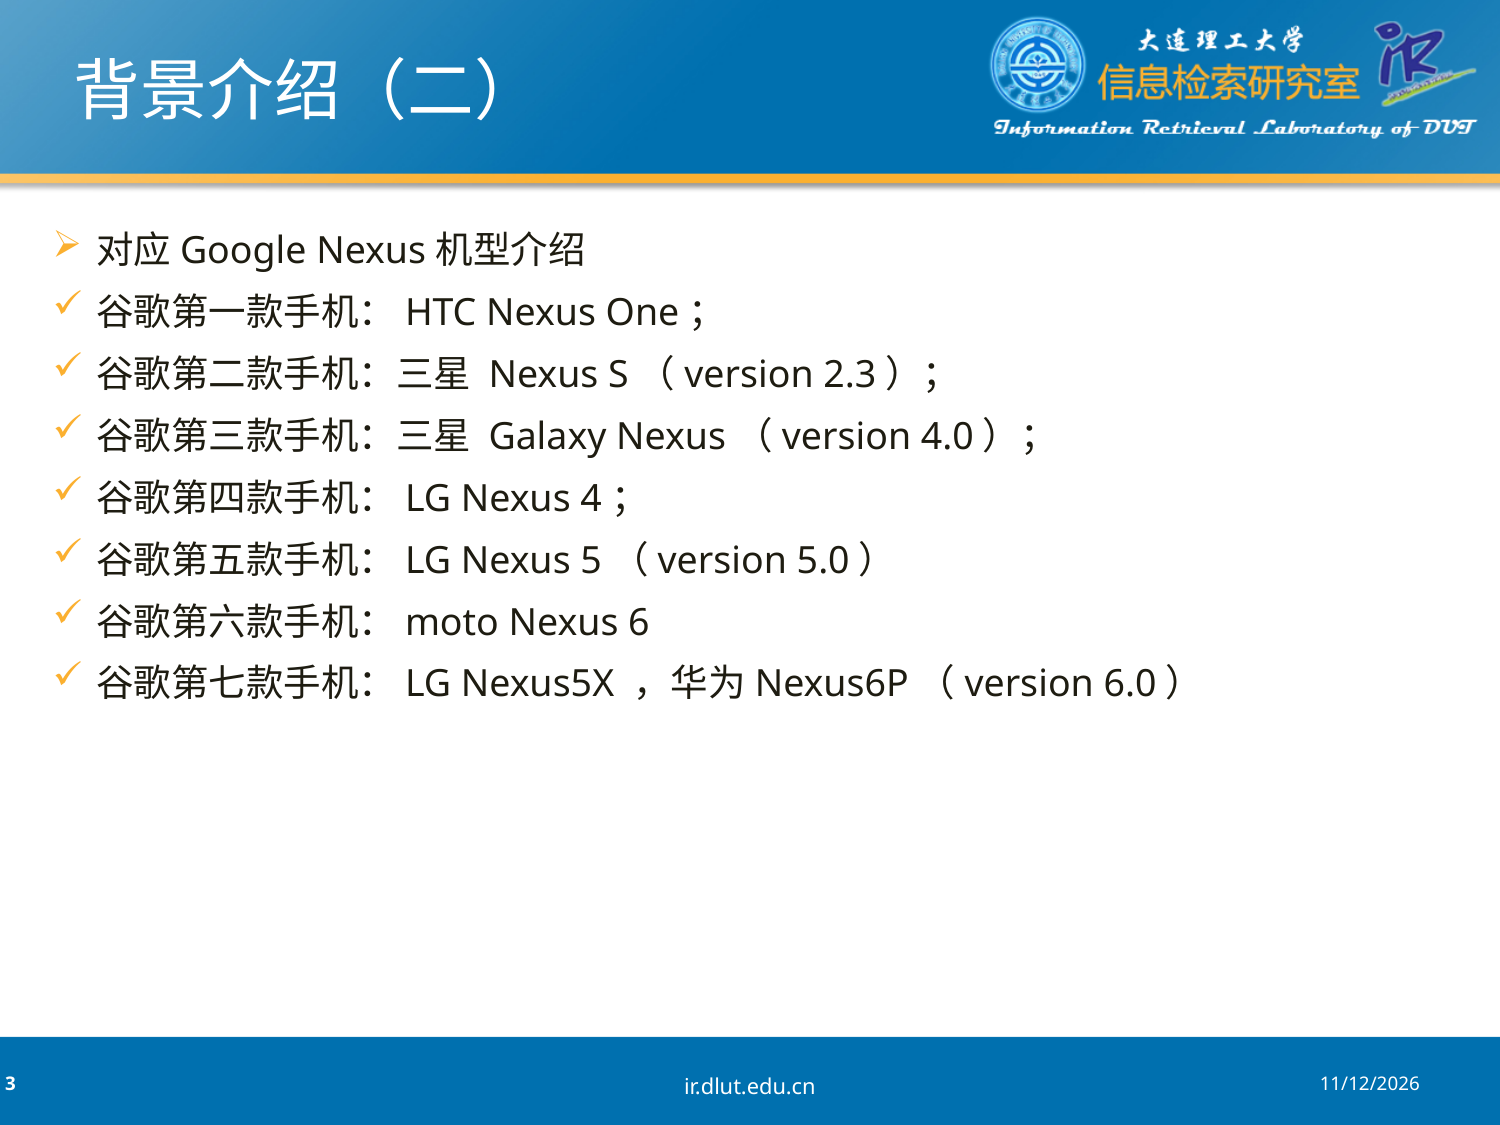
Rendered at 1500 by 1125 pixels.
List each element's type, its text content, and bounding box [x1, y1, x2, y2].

title 背景介绍（二） [58, 39, 944, 137]
picture [0, 0, 1500, 1125]
list 对应Google Nexus机型介绍 谷歌第一款手机：HTC Nexus One； 谷歌第二款手机：三星 Nexus S（version 2.3）； 谷歌第三款手机：三星 Galaxy Nexus（version 4.0）； 谷歌第四款手机：LG Nexus 4； 谷歌第五款手机：LG Nexus 5（version 5.0） 谷歌第六款手机：moto Nexus 6 谷歌第七款手机：LG Nexus5X ，华为Nexus6P（version 6.0） [37, 218, 1459, 1023]
